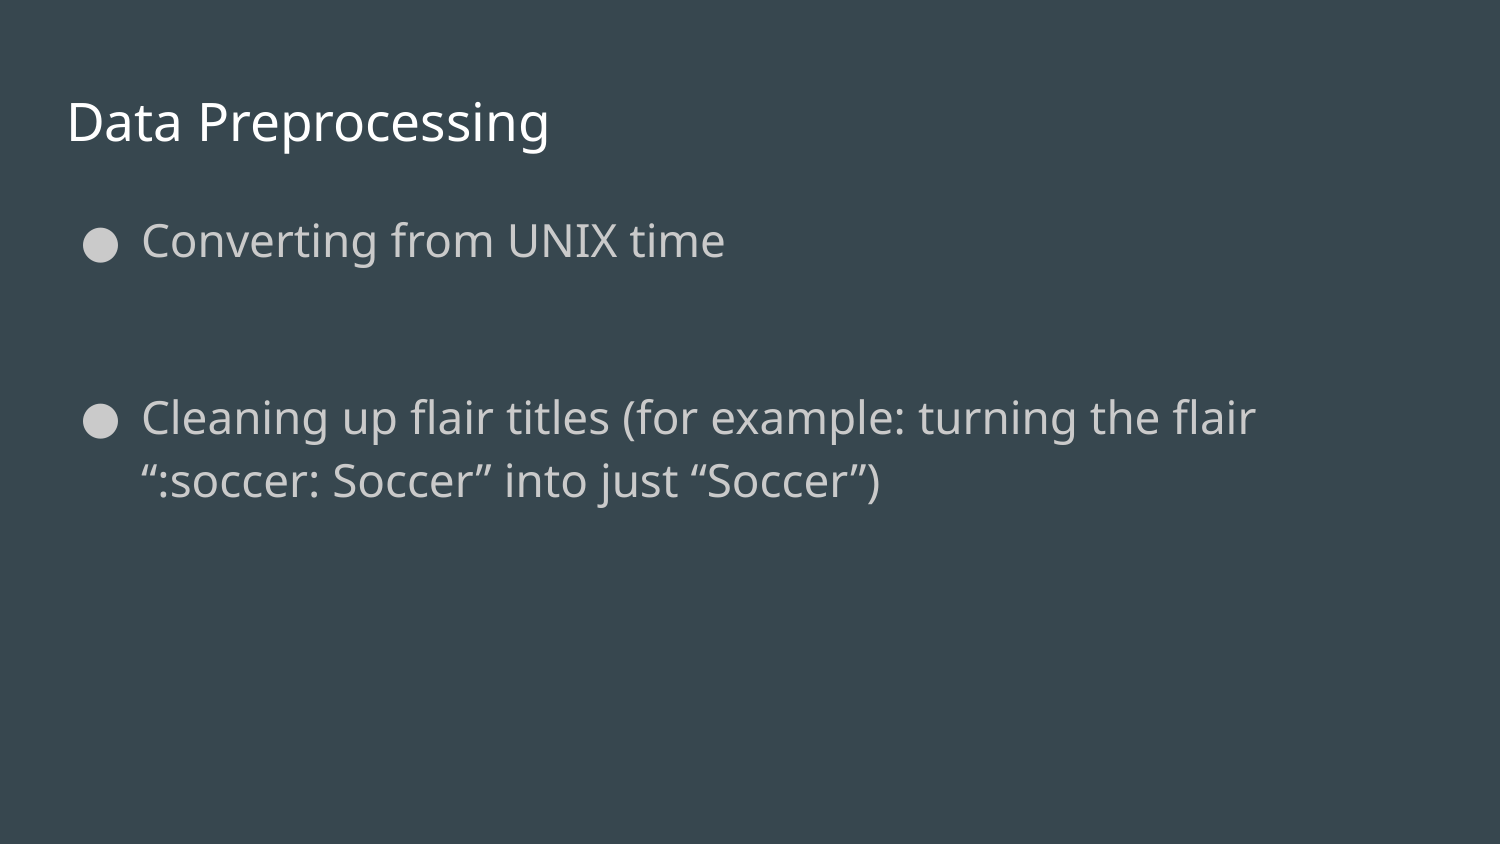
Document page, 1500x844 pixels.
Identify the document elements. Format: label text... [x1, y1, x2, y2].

title Data Preprocessing [51, 72, 1449, 167]
list Converting from UNIX time Cleaning up flair titles (for example: turning the flair “:soccer: Soccer” into just “Soccer”) [51, 189, 1449, 750]
